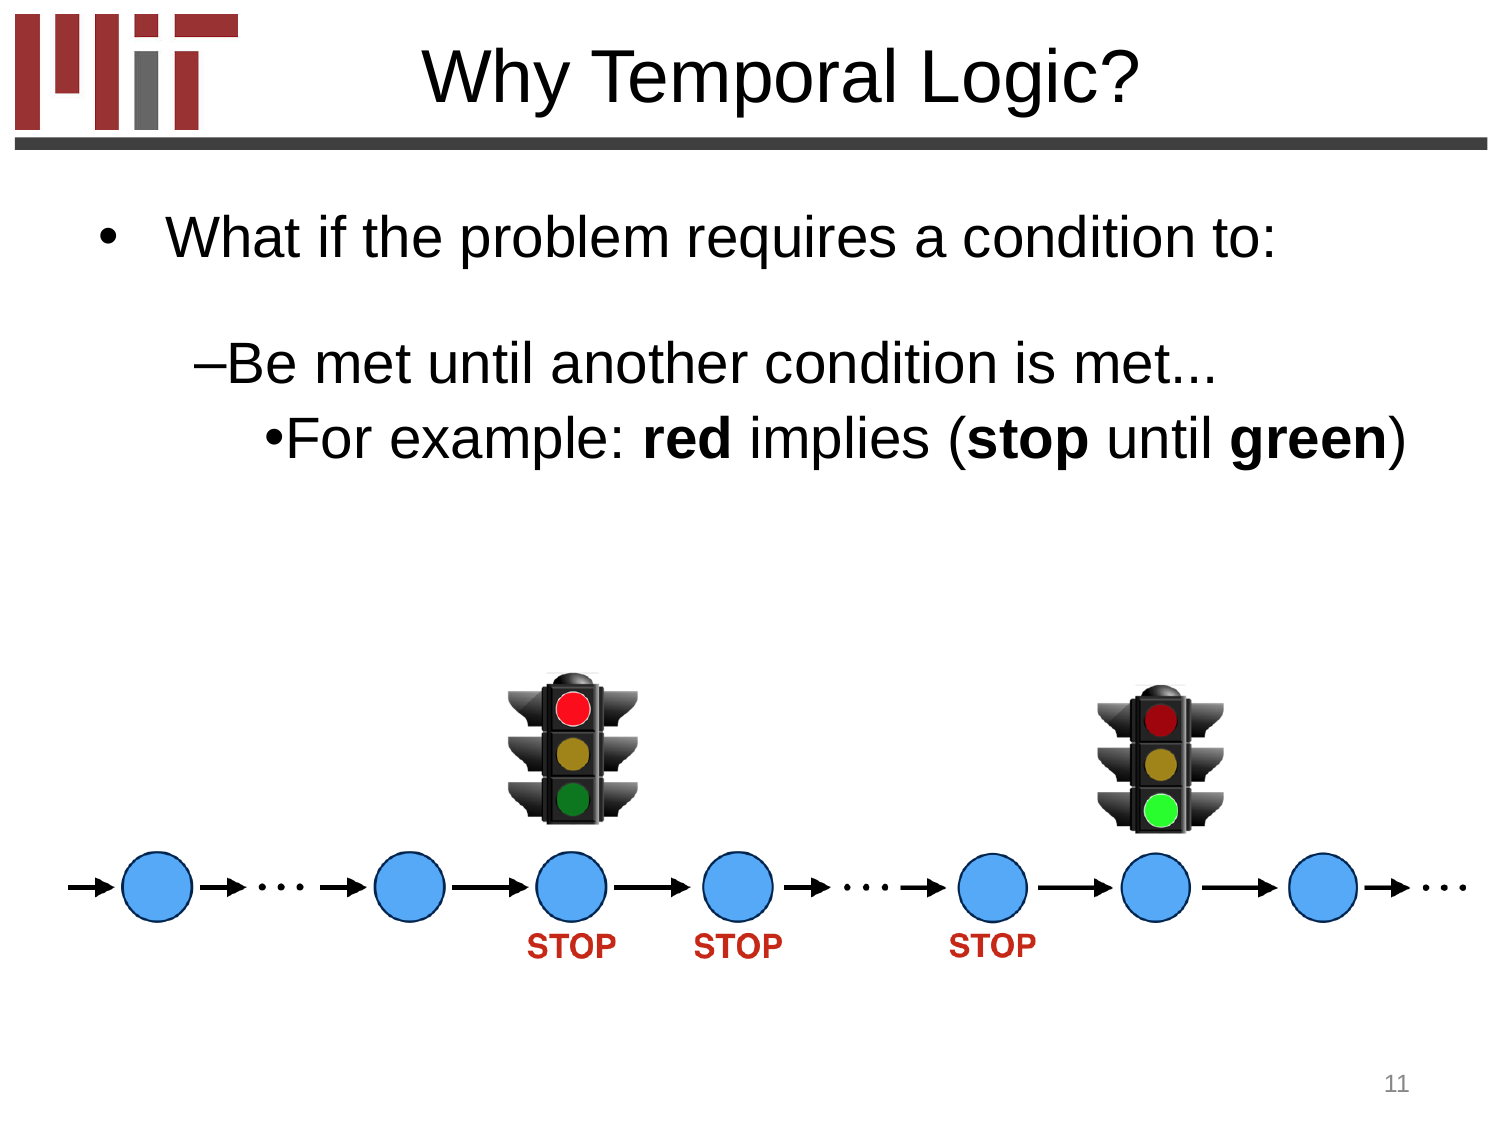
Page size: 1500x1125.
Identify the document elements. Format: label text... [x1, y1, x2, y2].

title Why Temporal Logic? [237, 15, 1325, 130]
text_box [21, 636, 1479, 995]
slide_number 11 [1074, 1052, 1425, 1113]
list What if the problem requires a condition to: Be met until another condition is met... For example: red implies (stop until green) [75, 200, 1425, 635]
picture [15, 14, 238, 130]
